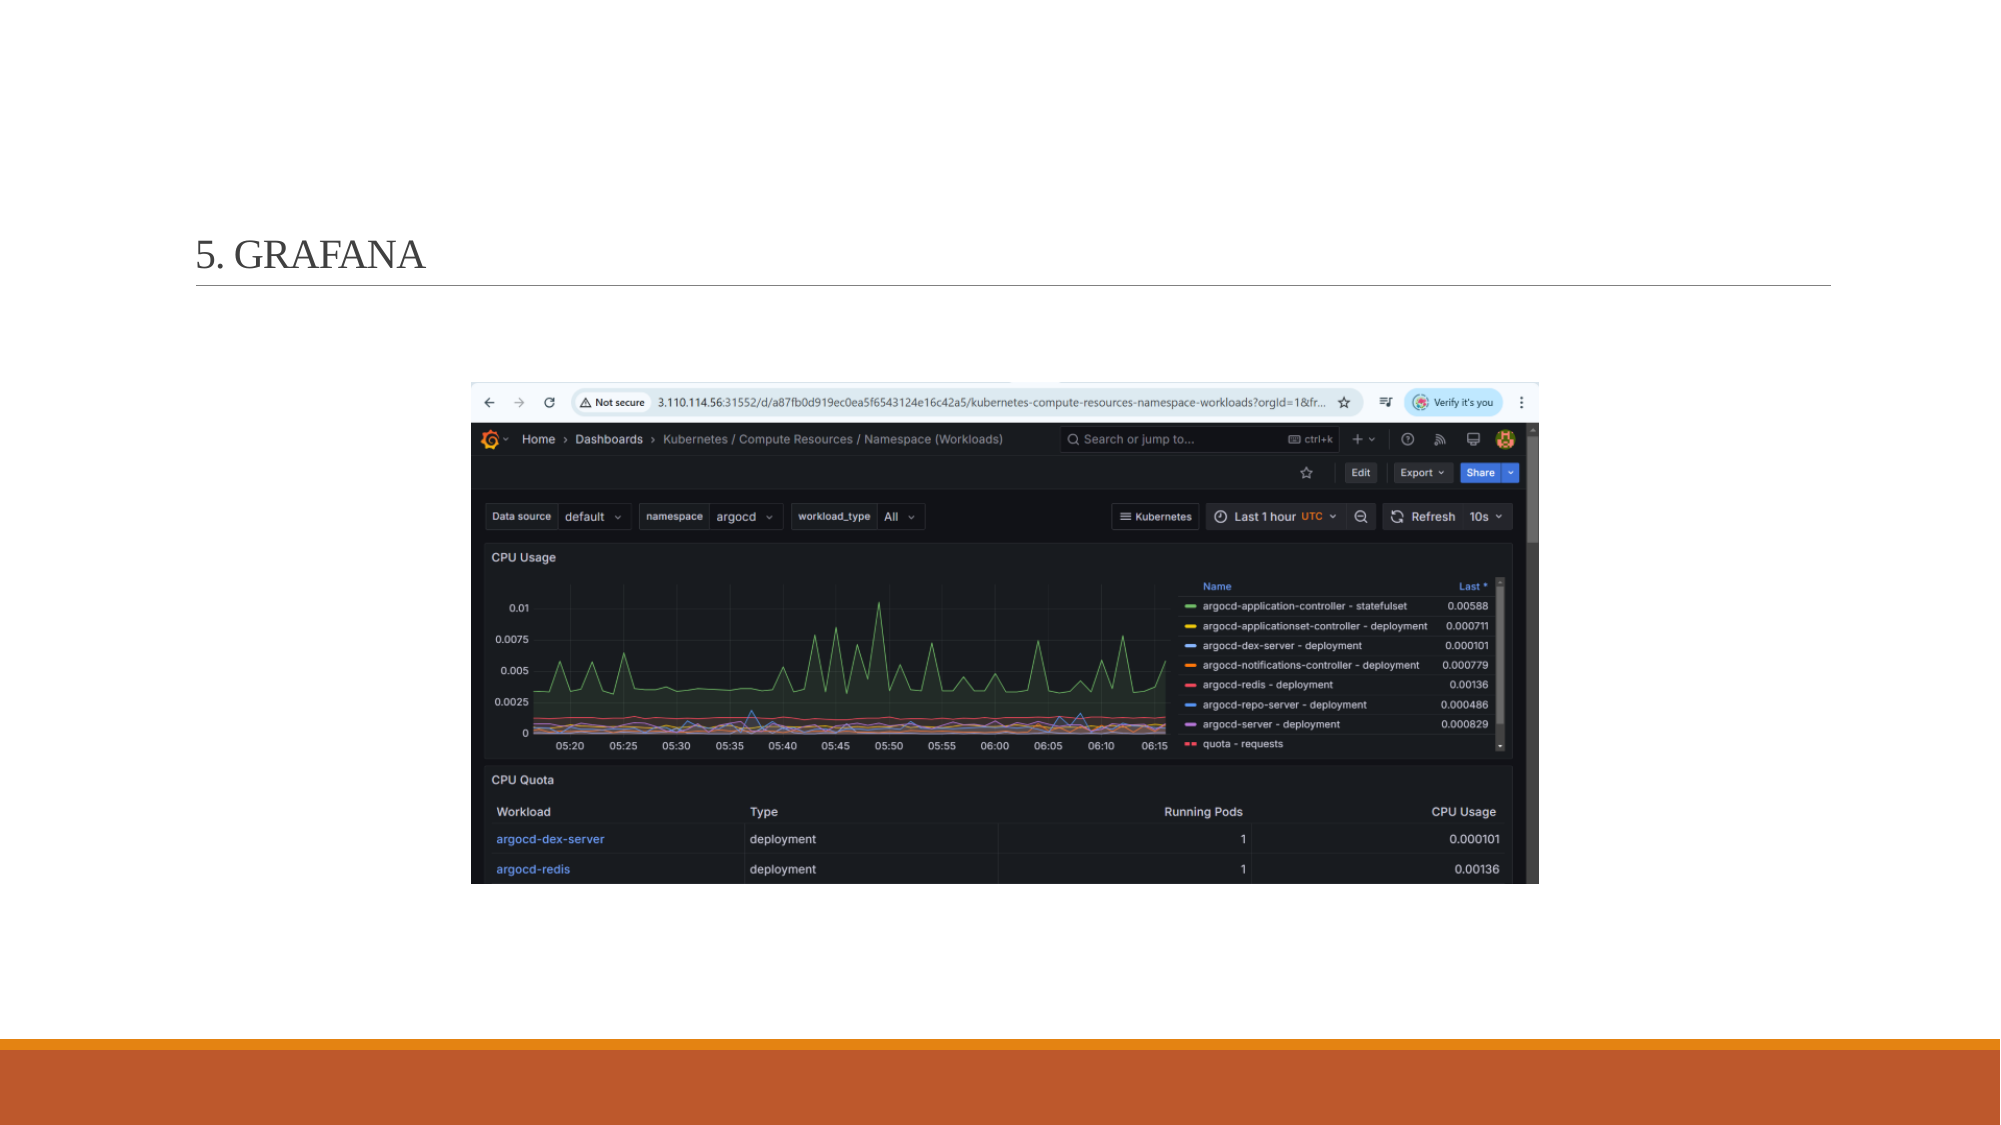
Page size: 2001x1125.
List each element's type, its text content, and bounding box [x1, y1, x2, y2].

title 5. GRAFANA [180, 47, 1830, 285]
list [471, 381, 1539, 884]
